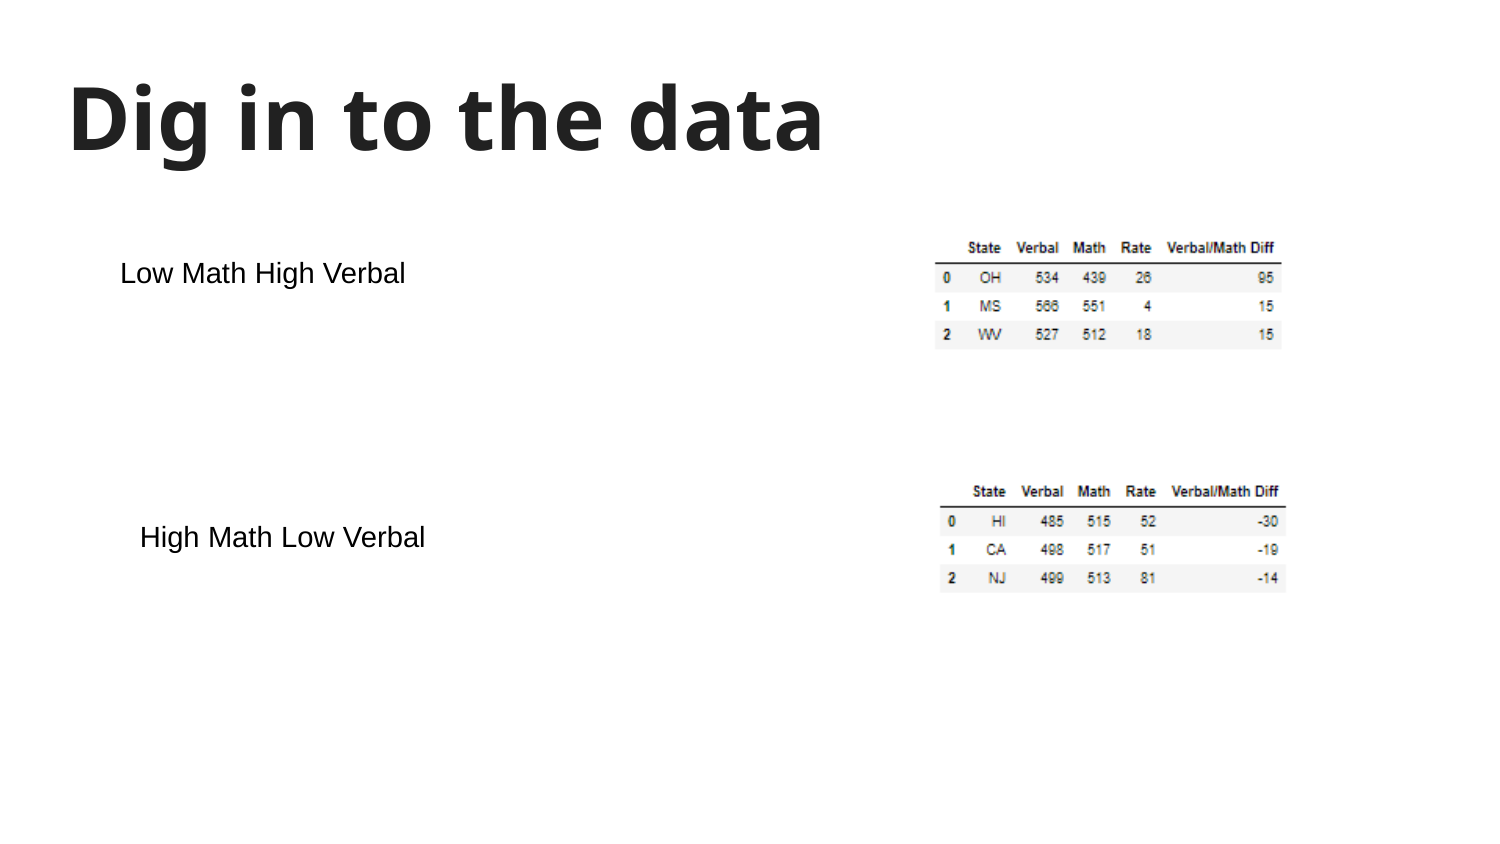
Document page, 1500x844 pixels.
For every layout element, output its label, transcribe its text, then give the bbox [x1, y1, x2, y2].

text_box High Math Low Verbal [124, 503, 872, 591]
title Dig in to the data [51, 48, 1449, 180]
picture [931, 478, 1306, 615]
text_box Low Math High Verbal [105, 239, 852, 327]
picture [926, 239, 1310, 359]
